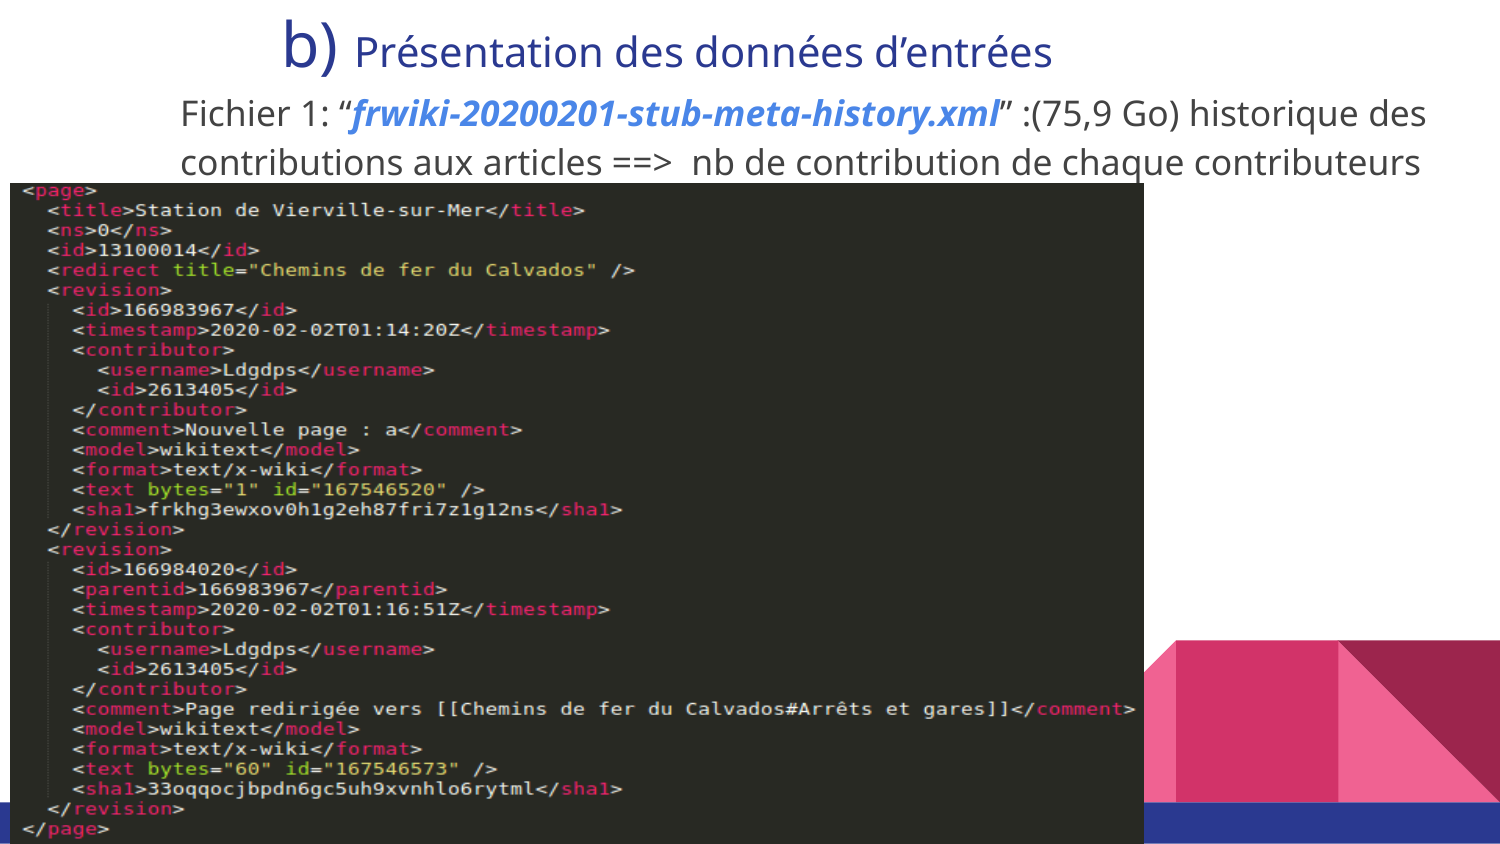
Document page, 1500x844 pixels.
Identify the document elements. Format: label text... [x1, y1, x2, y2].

title b) Présentation des données d’entrées [190, 10, 1433, 74]
picture [9, 183, 1144, 844]
list Fichier 1: “frwiki-20200201-stub-meta-history.xml” :(75,9 Go) historique des contributions aux articles ==> nb de contribution de chaque contributeurs [165, 84, 1459, 184]
